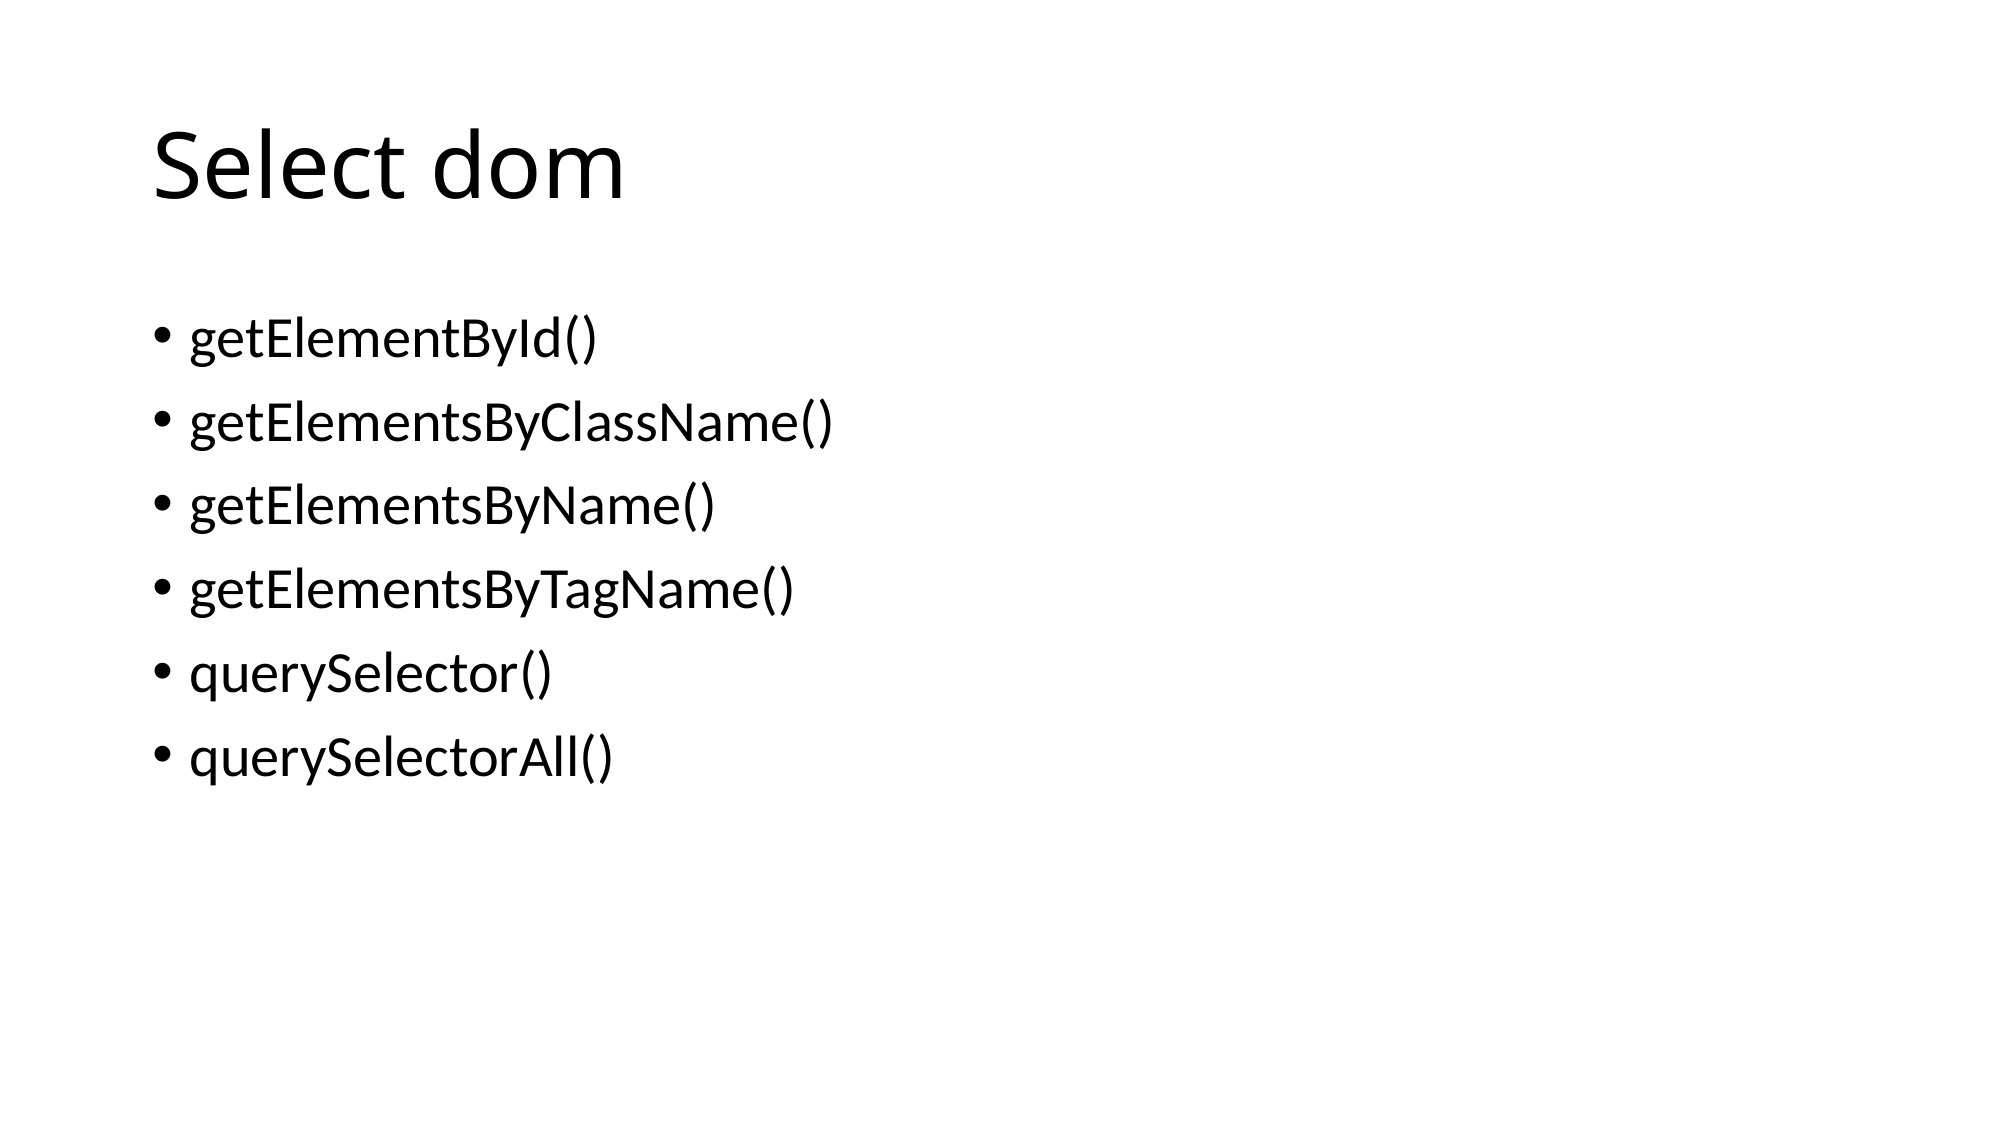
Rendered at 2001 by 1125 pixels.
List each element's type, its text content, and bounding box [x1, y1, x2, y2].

title Select dom [137, 59, 1863, 278]
list getElementById() getElementsByClassName() getElementsByName() getElementsByTagName() querySelector() querySelectorAll() [137, 299, 1863, 1014]
